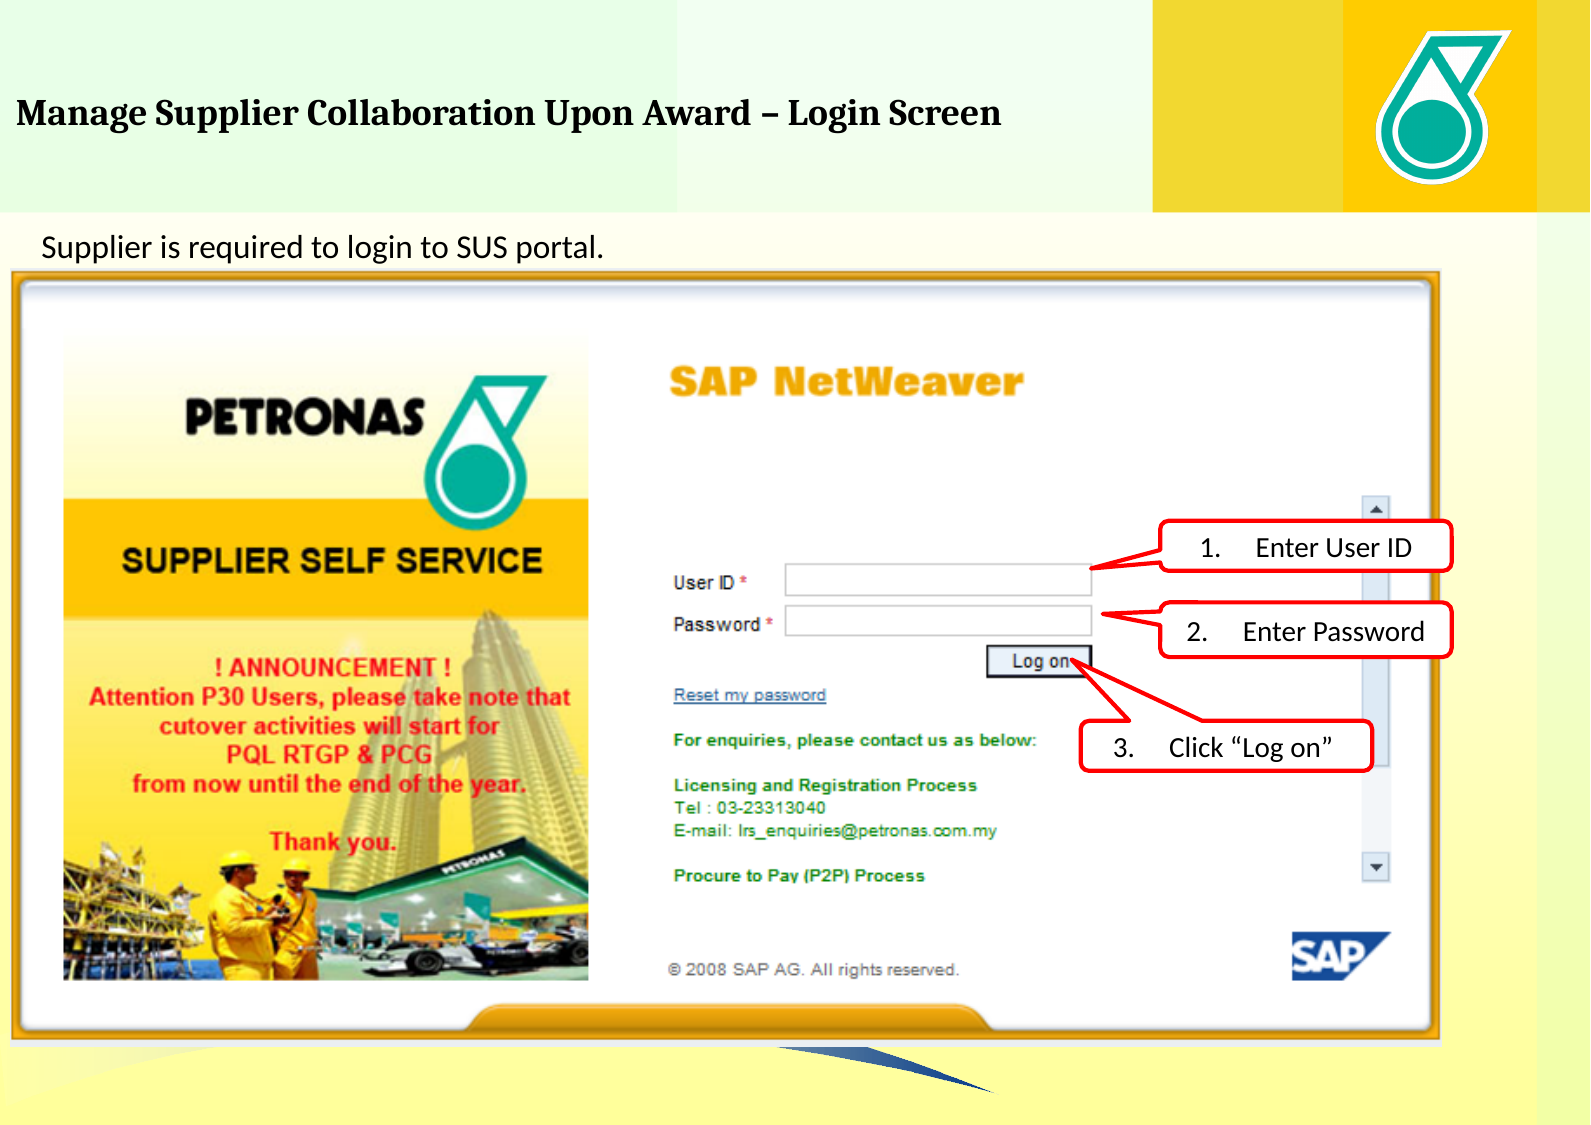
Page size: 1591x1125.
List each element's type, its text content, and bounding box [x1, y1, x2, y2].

picture [10, 268, 1442, 1048]
text_box Enter User ID [1447, 519, 1454, 572]
text_box Enter Password [1447, 601, 1454, 659]
list Supplier is required to login to SUS portal. [26, 217, 1422, 267]
picture [1363, 28, 1516, 186]
title Manage Supplier Collaboration Upon Award – Login Screen [0, 63, 1155, 158]
